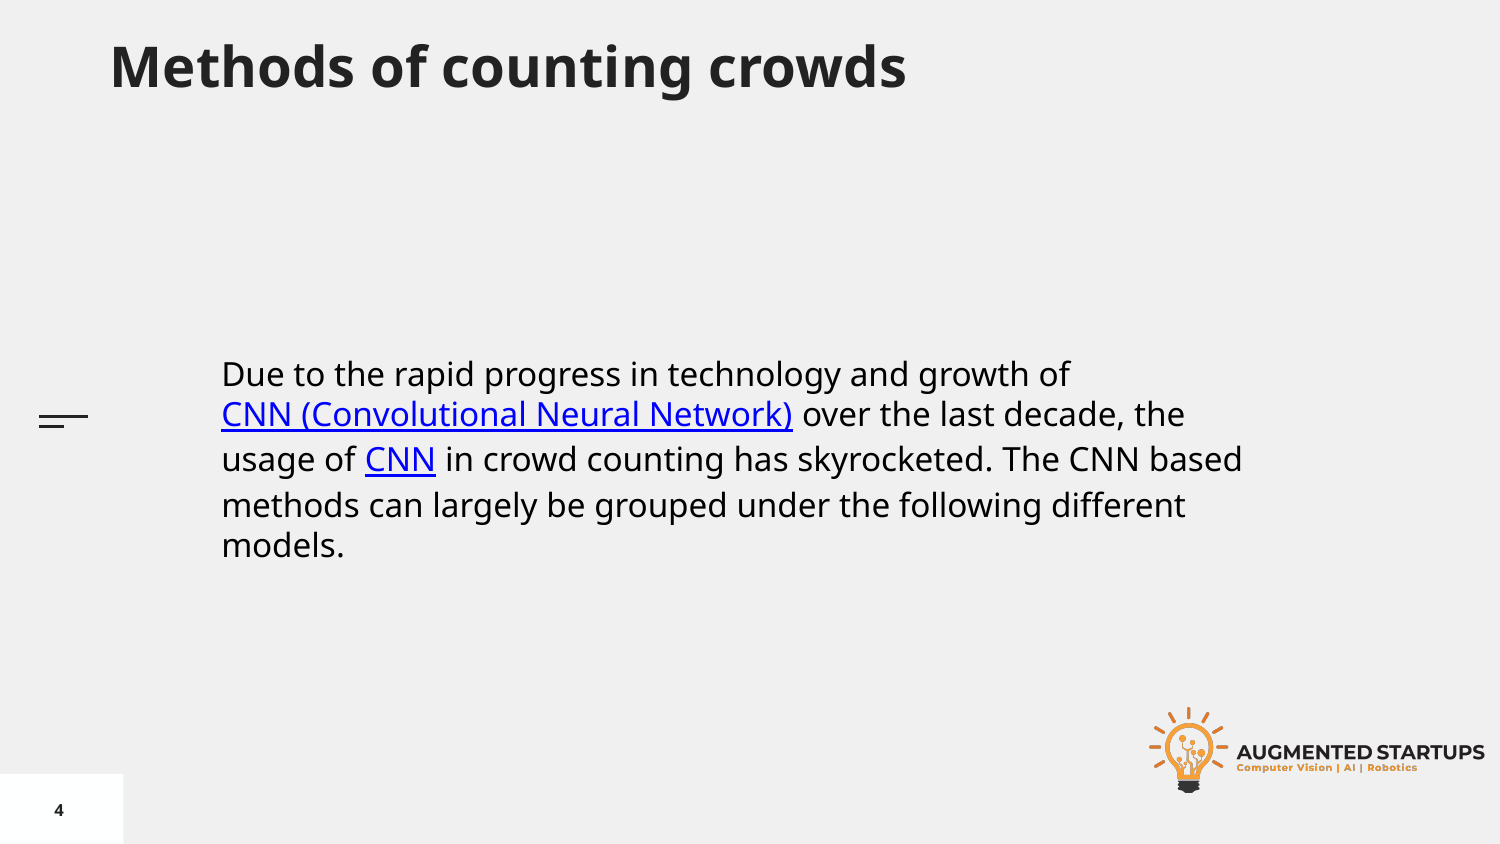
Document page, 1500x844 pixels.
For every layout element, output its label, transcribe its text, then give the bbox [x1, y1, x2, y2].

title Methods of counting crowds [109, 44, 1236, 168]
picture [1149, 707, 1485, 793]
text_box Due to the rapid progress in technology and growth of CNN (Convolutional Neural Network) over the last decade, the usage of CNN in crowd counting has skyrocketed. The CNN based methods can largely be grouped under the following different models. [206, 346, 1295, 572]
text_box 4 [45, 792, 73, 830]
